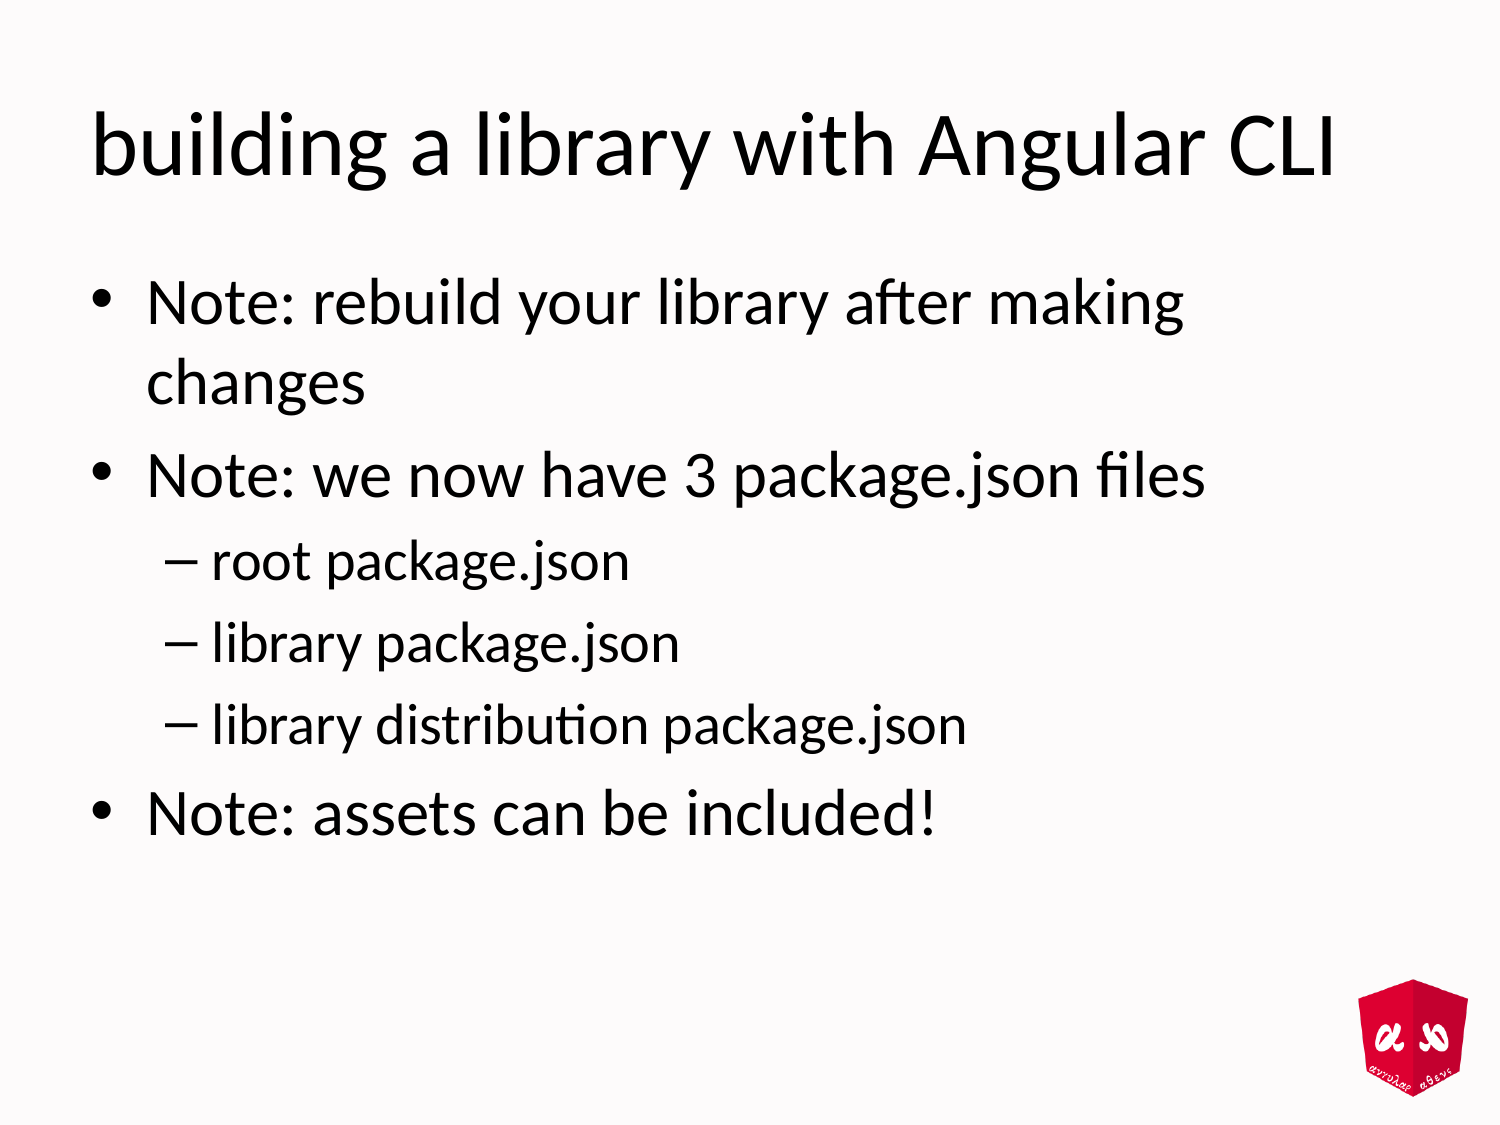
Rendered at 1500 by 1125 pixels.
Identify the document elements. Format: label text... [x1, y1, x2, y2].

picture [1341, 966, 1488, 1113]
title building a library with Angular CLI [75, 45, 1425, 233]
list Note: rebuild your library after making changes Note: we now have 3 package.json files root package.json library package.json library distribution package.json Note: assets can be included! [75, 249, 1425, 1005]
